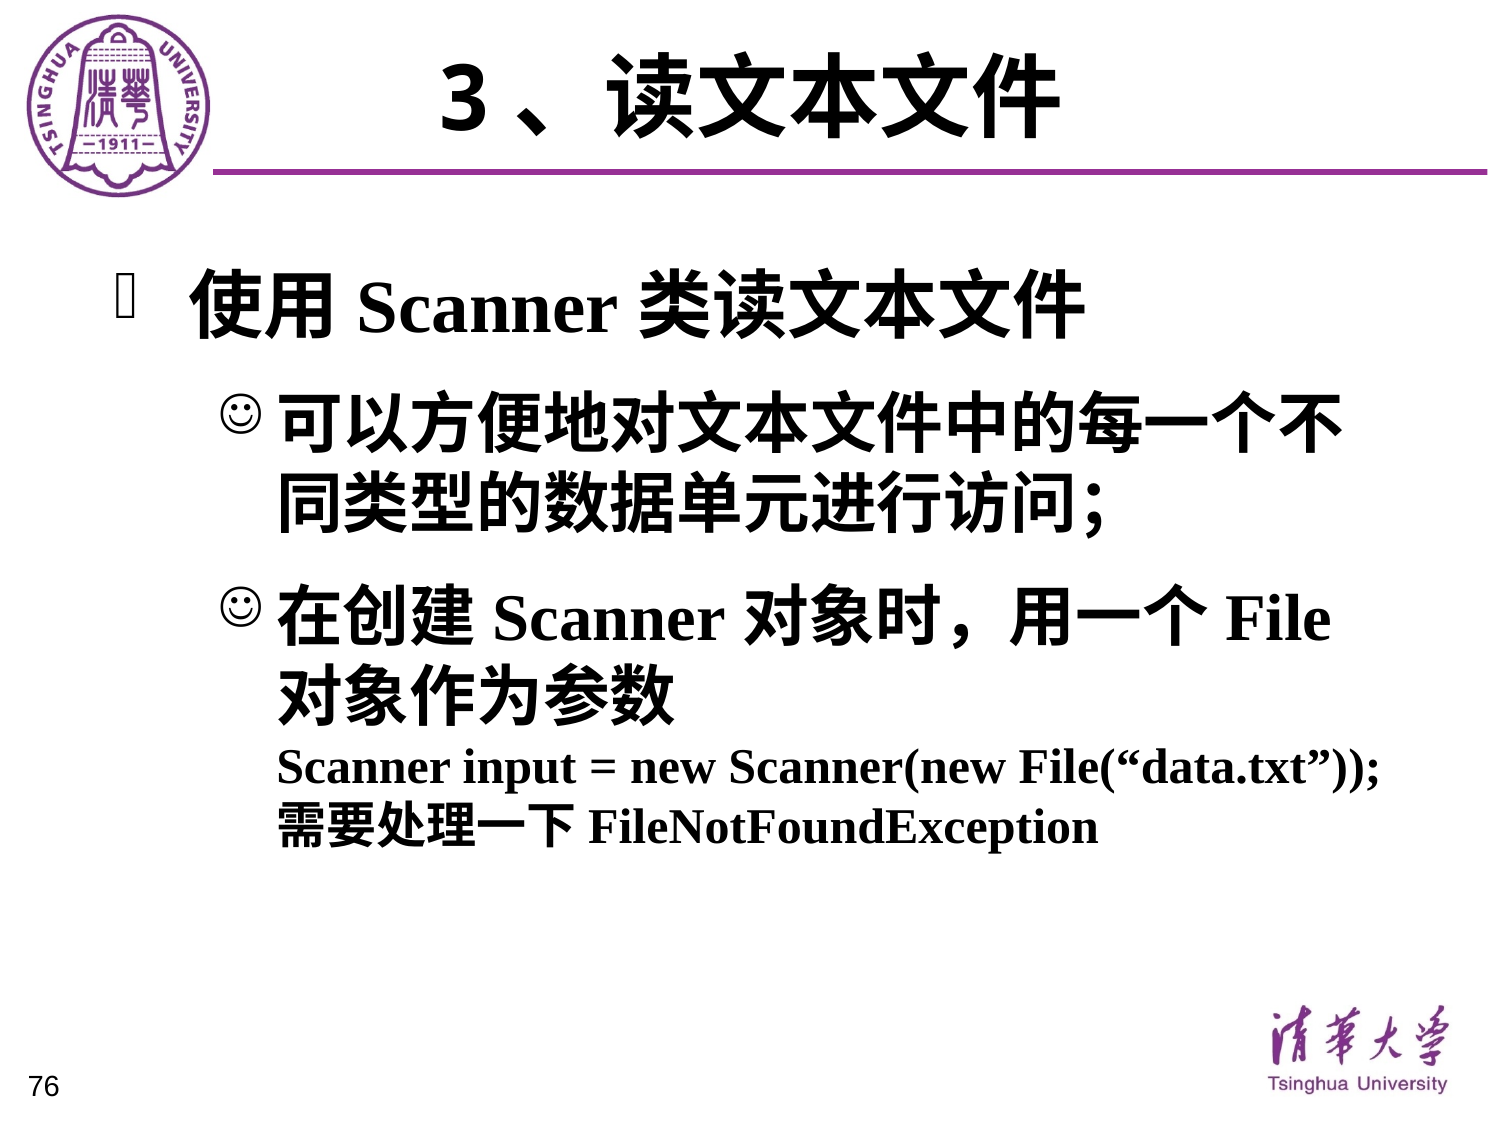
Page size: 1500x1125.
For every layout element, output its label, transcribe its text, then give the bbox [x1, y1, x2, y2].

picture [24, 12, 213, 37]
footer 76 [12, 1059, 176, 1125]
text_box 使用Scanner类读文本文件 可以方便地对文本文件中的每一个不同类型的数据单元进行访问； 在创建Scanner对象时，用一个File对象作为参数 Scanner input = new Scanner(new File(“data.txt”)); 需要处理一下FileNotFoundException [99, 249, 1400, 1013]
picture [1262, 999, 1454, 1101]
title 3、读文本文件 [24, 37, 1476, 151]
picture [24, 151, 213, 200]
